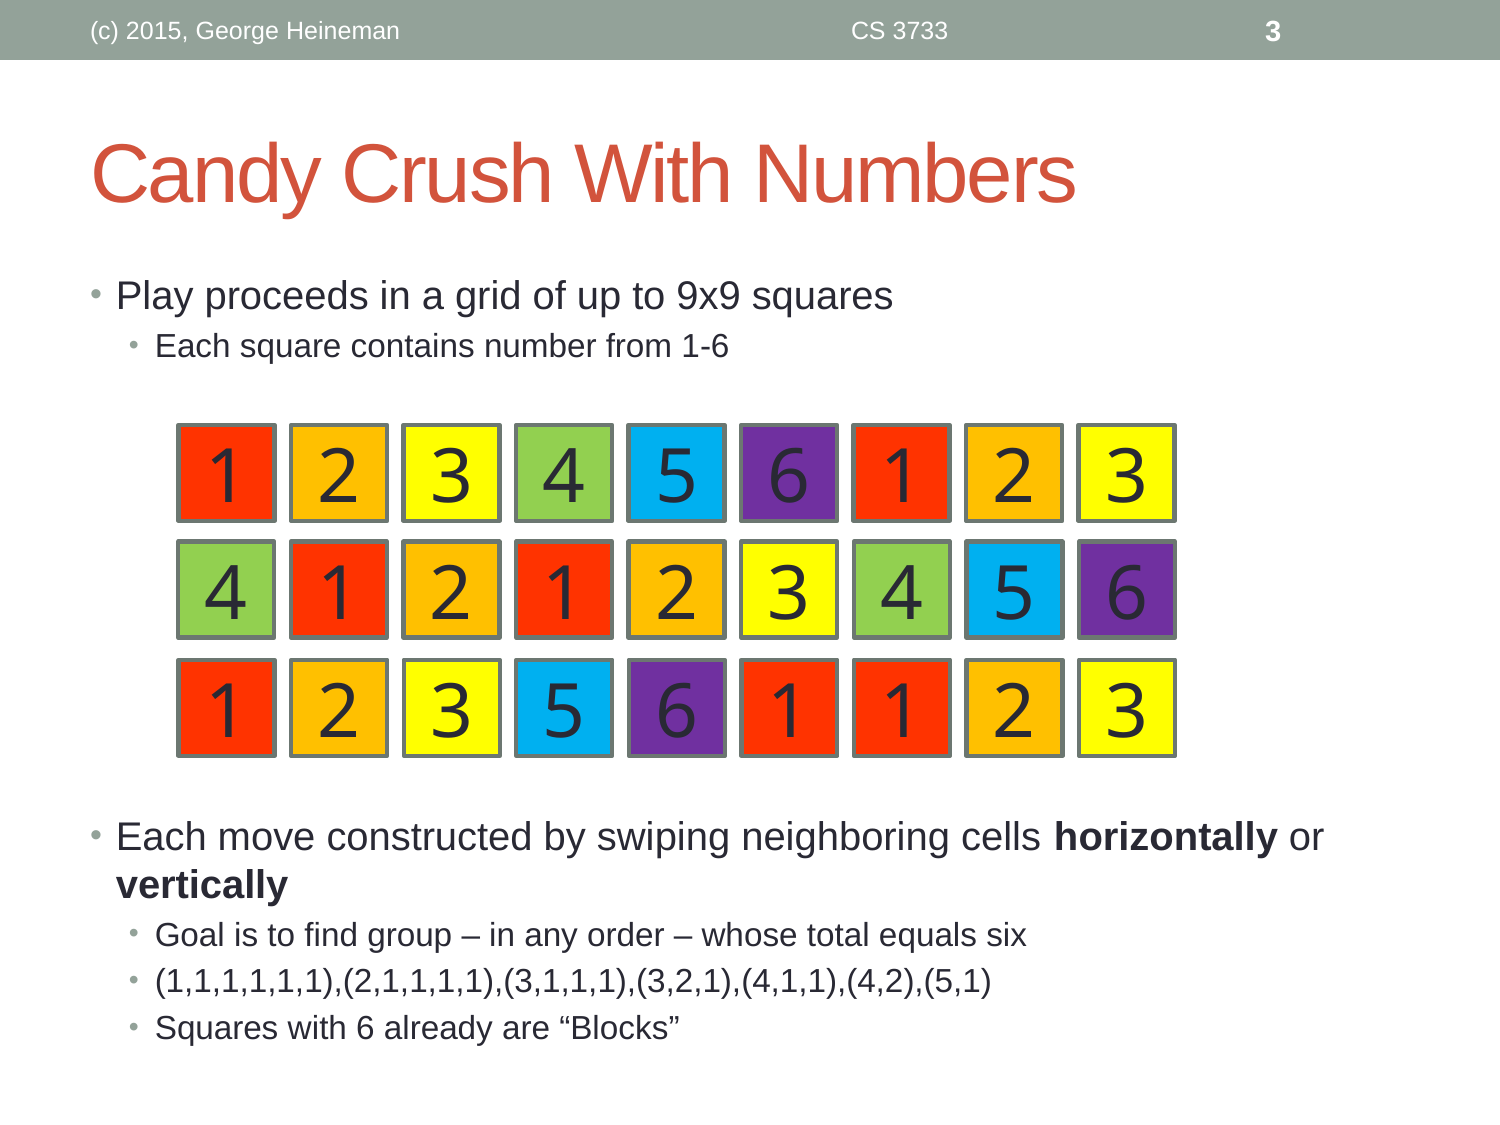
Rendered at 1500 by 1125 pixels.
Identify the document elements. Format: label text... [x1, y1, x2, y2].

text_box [178, 424, 1176, 756]
list Play proceeds in a grid of up to 9x9 squares Each square contains number from 1-6 Each move constructed by swiping neighboring cells horizontally or vertically Goal is to find group – in any order – whose total equals six (1,1,1,1,1,1),(2,1,1,1,1),(3,1,1,1),(3,2,1),(4,1,1),(4,2),(5,1) Squares with 6 already are “Blocks” [75, 262, 1425, 1063]
slide_number 3 [1250, 3, 1425, 57]
slide_number (c) 2015, George Heineman [75, 3, 550, 57]
footer CS 3733 [562, 3, 1238, 57]
title Candy Crush With Numbers [75, 87, 1425, 250]
